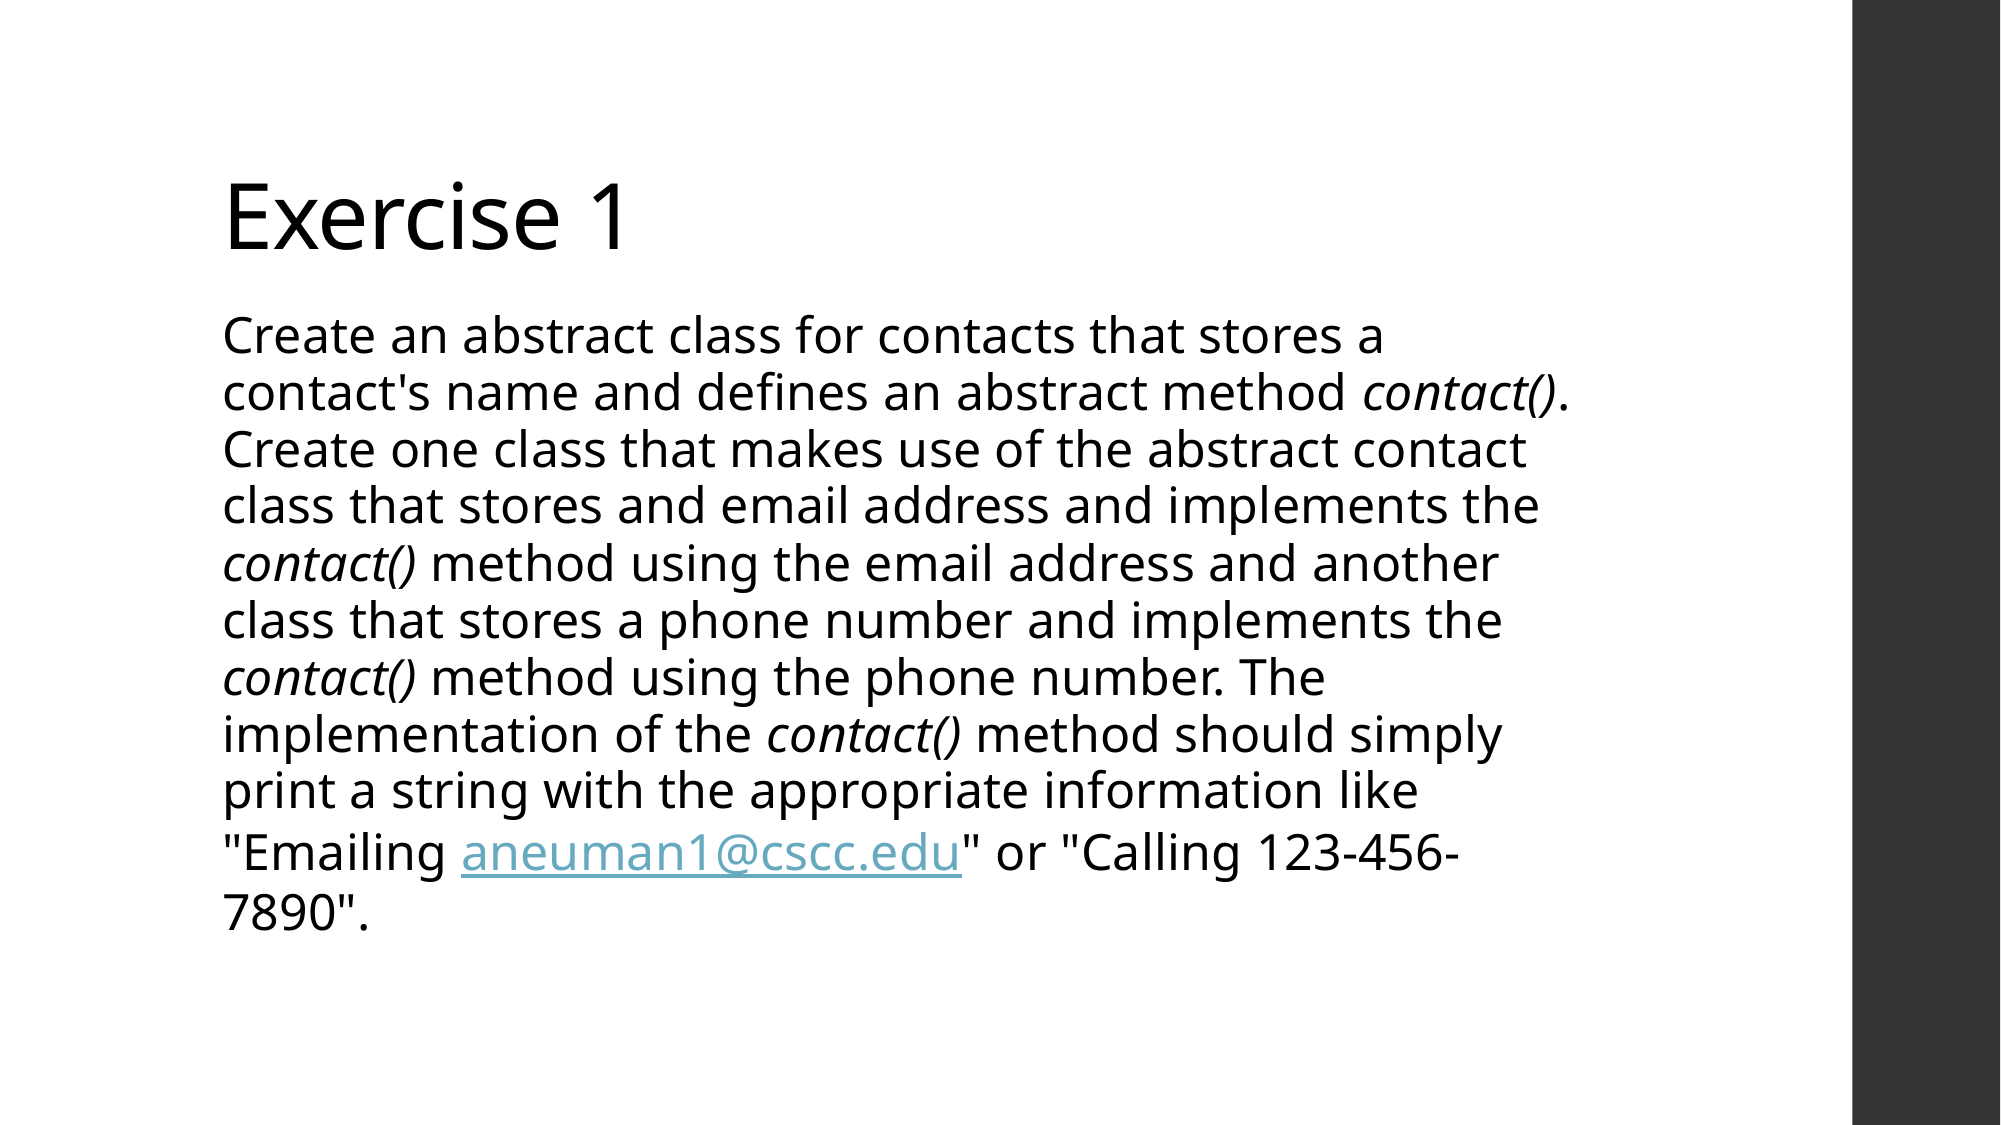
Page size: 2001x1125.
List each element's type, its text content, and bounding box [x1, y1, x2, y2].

list Create an abstract class for contacts that stores a contact's name and defines an abstract method contact(). Create one class that makes use of the abstract contact class that stores and email address and implements the contact() method using the email address and another class that stores a phone number and implements the contact() method using the phone number. The implementation of the contact() method should simply print a string with the appropriate information like "Emailing aneuman1@cscc.edu" or "Calling 123-456-7890". [206, 299, 1617, 1014]
title Exercise 1 [206, 60, 1797, 278]
